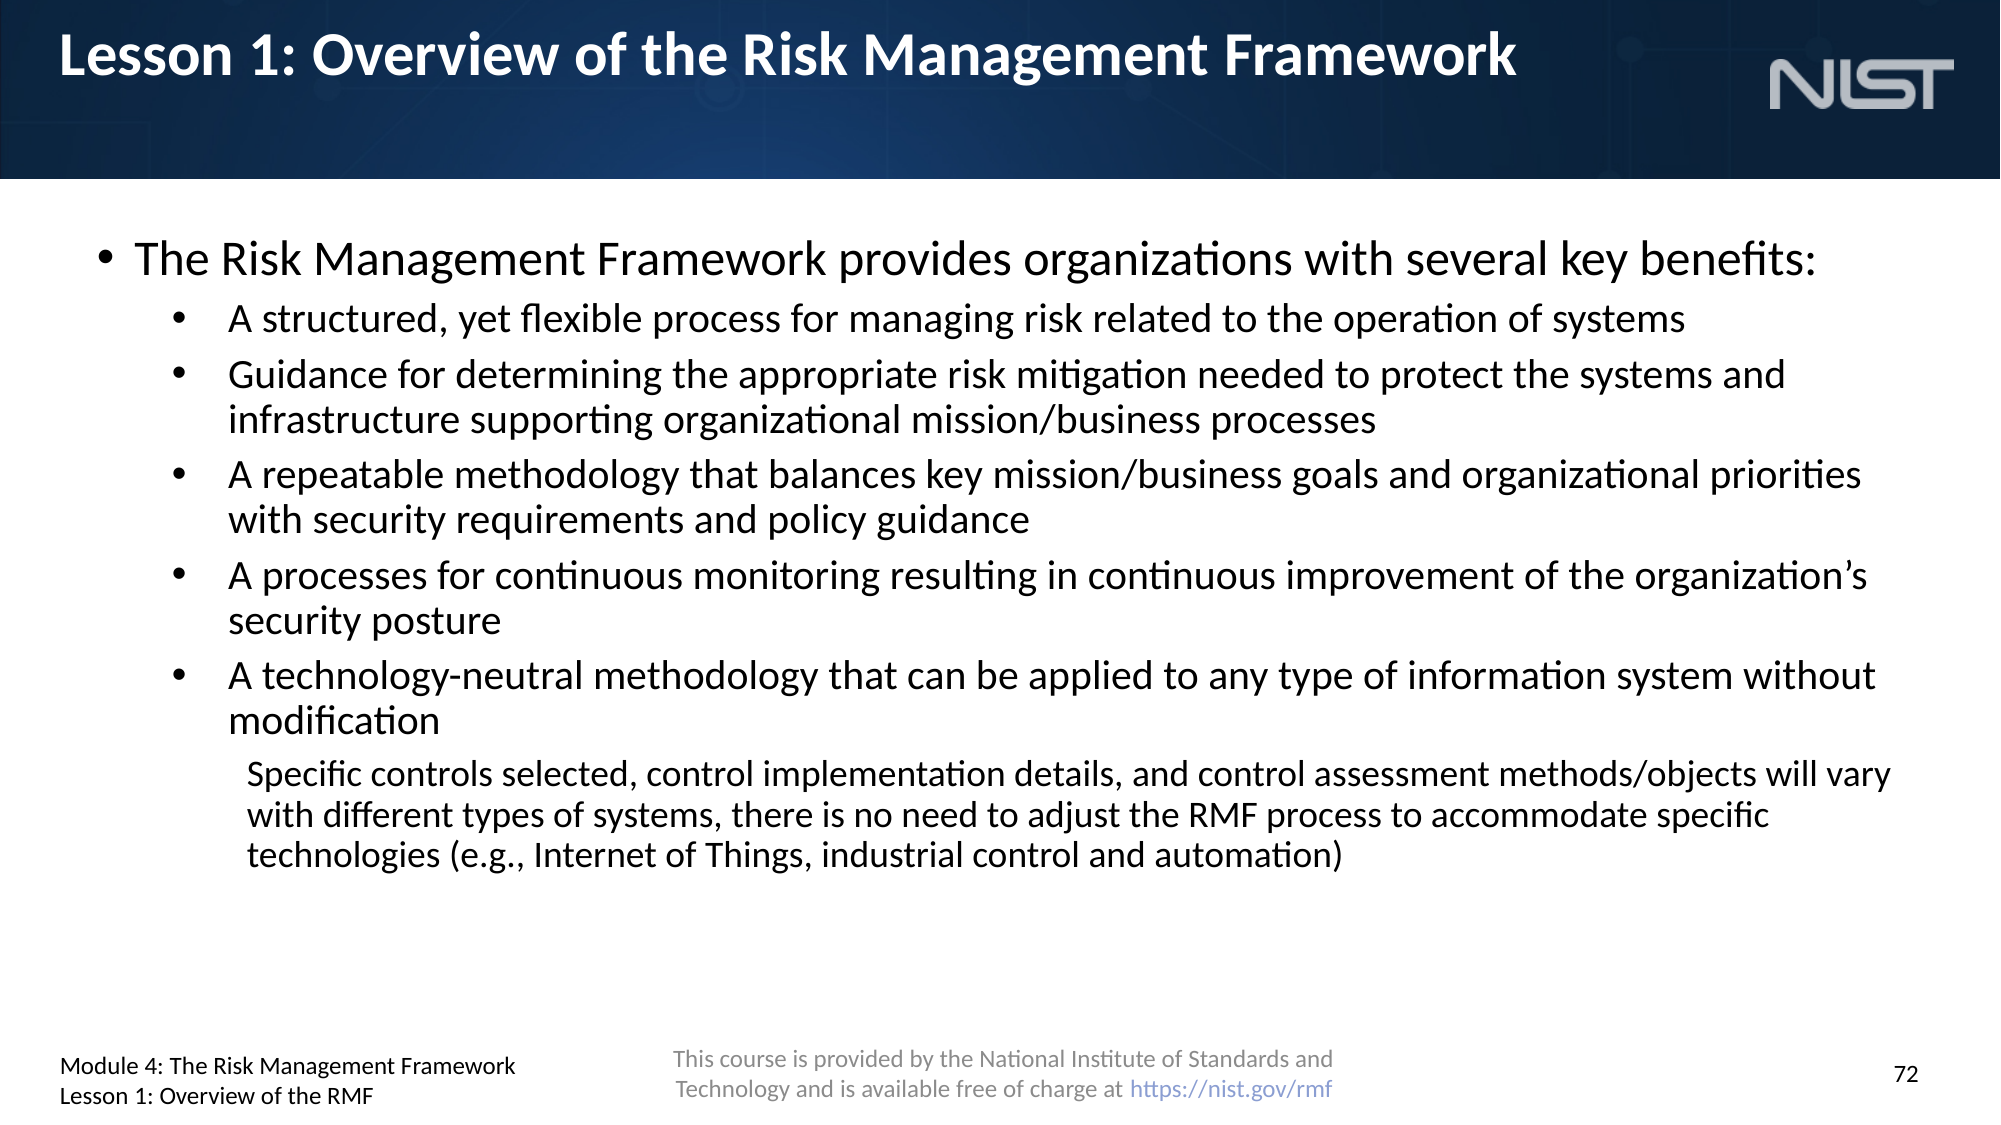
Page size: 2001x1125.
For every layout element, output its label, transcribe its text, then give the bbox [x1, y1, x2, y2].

text_box Module 4: The Risk Management Framework Lesson 1: Overview of the RMF [44, 1049, 645, 1110]
slide_number 72 [1770, 1050, 1934, 1110]
title Lesson 1: Overview of the Risk Management Framework [45, 14, 1710, 175]
picture [0, 0, 2000, 179]
list The Risk Management Framework provides organizations with several key benefits: A structured, yet flexible process for managing risk related to the operation of systems Guidance for determining the appropriate risk mitigation needed to protect the systems and infrastructure supporting organizational mission/business processes A repeatable methodology that balances key mission/business goals and organizational priorities with security requirements and policy guidance A processes for continuous monitoring resulting in continuous improvement of the organization’s security posture A technology-neutral methodology that can be applied to any type of information system without modification Specific controls selected, control implementation details, and control assessment methods/objects will vary with different types of systems, there is no need to adjust the RMF process to accommodate specific technologies (e.g., Internet of Things, industrial control and automation) [82, 224, 1919, 997]
